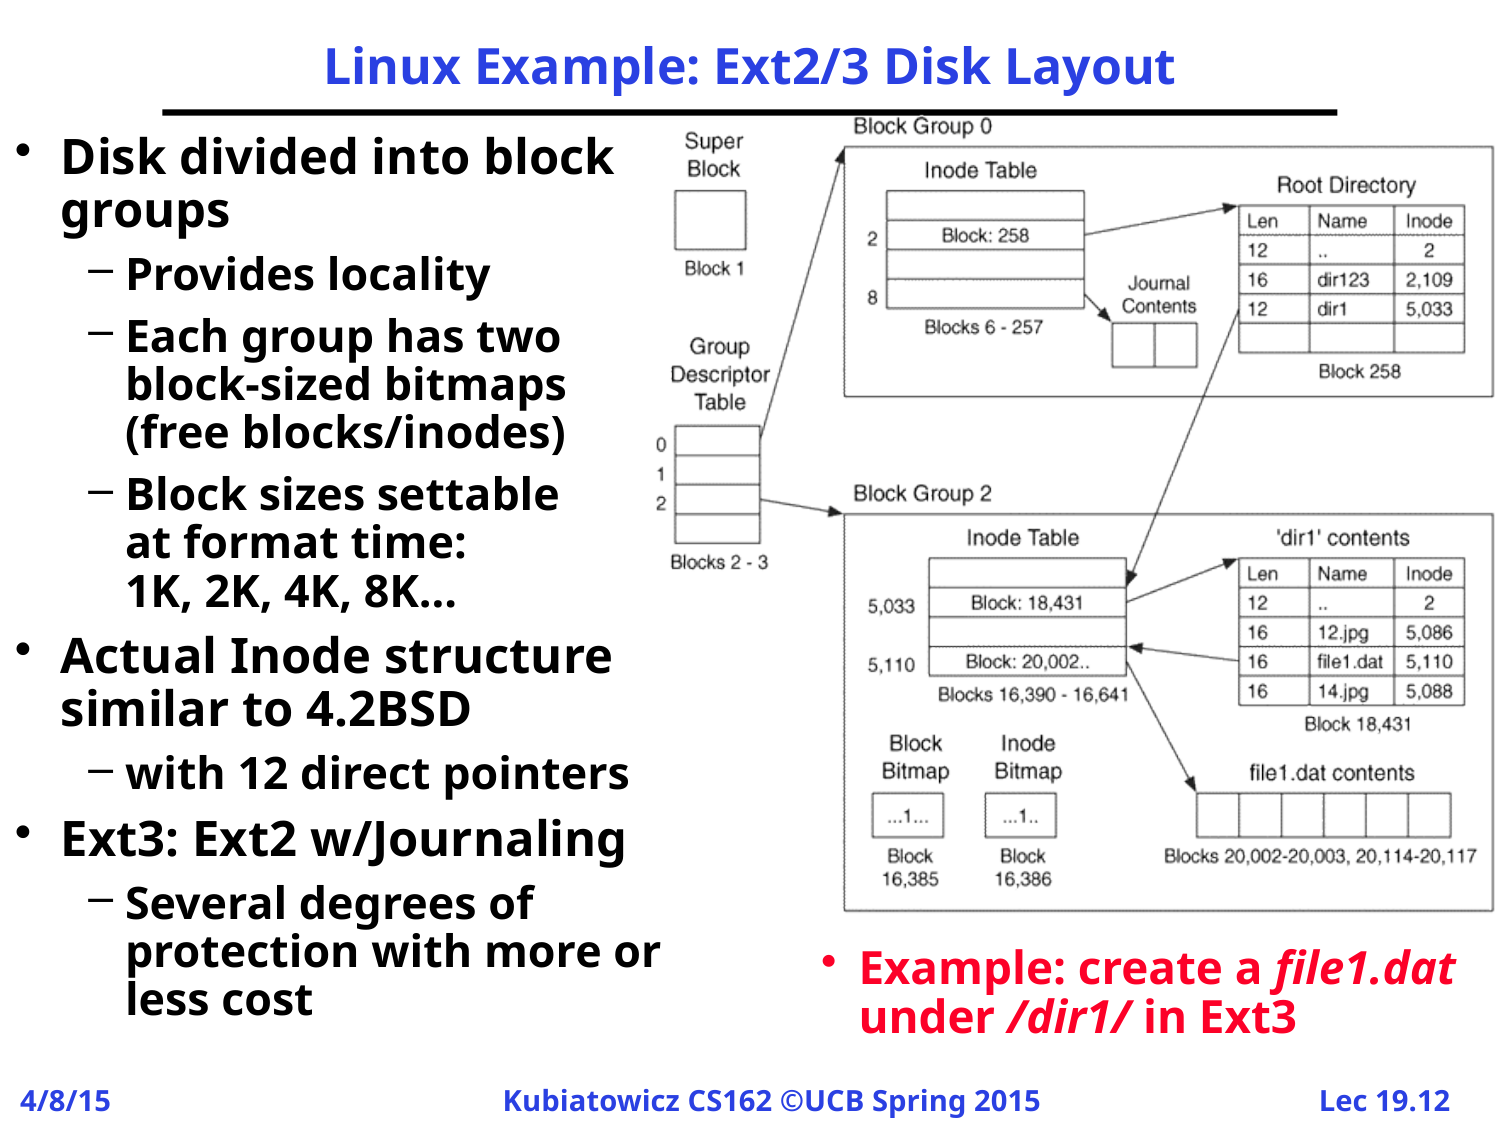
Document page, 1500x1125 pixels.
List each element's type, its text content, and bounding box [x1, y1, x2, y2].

list Disk divided into block groups Provides locality Each group has two block-sized bitmaps (free blocks/inodes) Block sizes settable at format time: 1K, 2K, 4K, 8K… Actual Inode structure similar to 4.2BSD with 12 direct pointers Ext3: Ext2 w/Journaling Several degrees of protection with more or less cost [0, 125, 688, 1038]
title Linux Example: Ext2/3 Disk Layout [162, 24, 1338, 113]
picture [649, 112, 1500, 921]
text_box Example: create a file1.dat under /dir1/ in Ext3 [806, 937, 1484, 1051]
